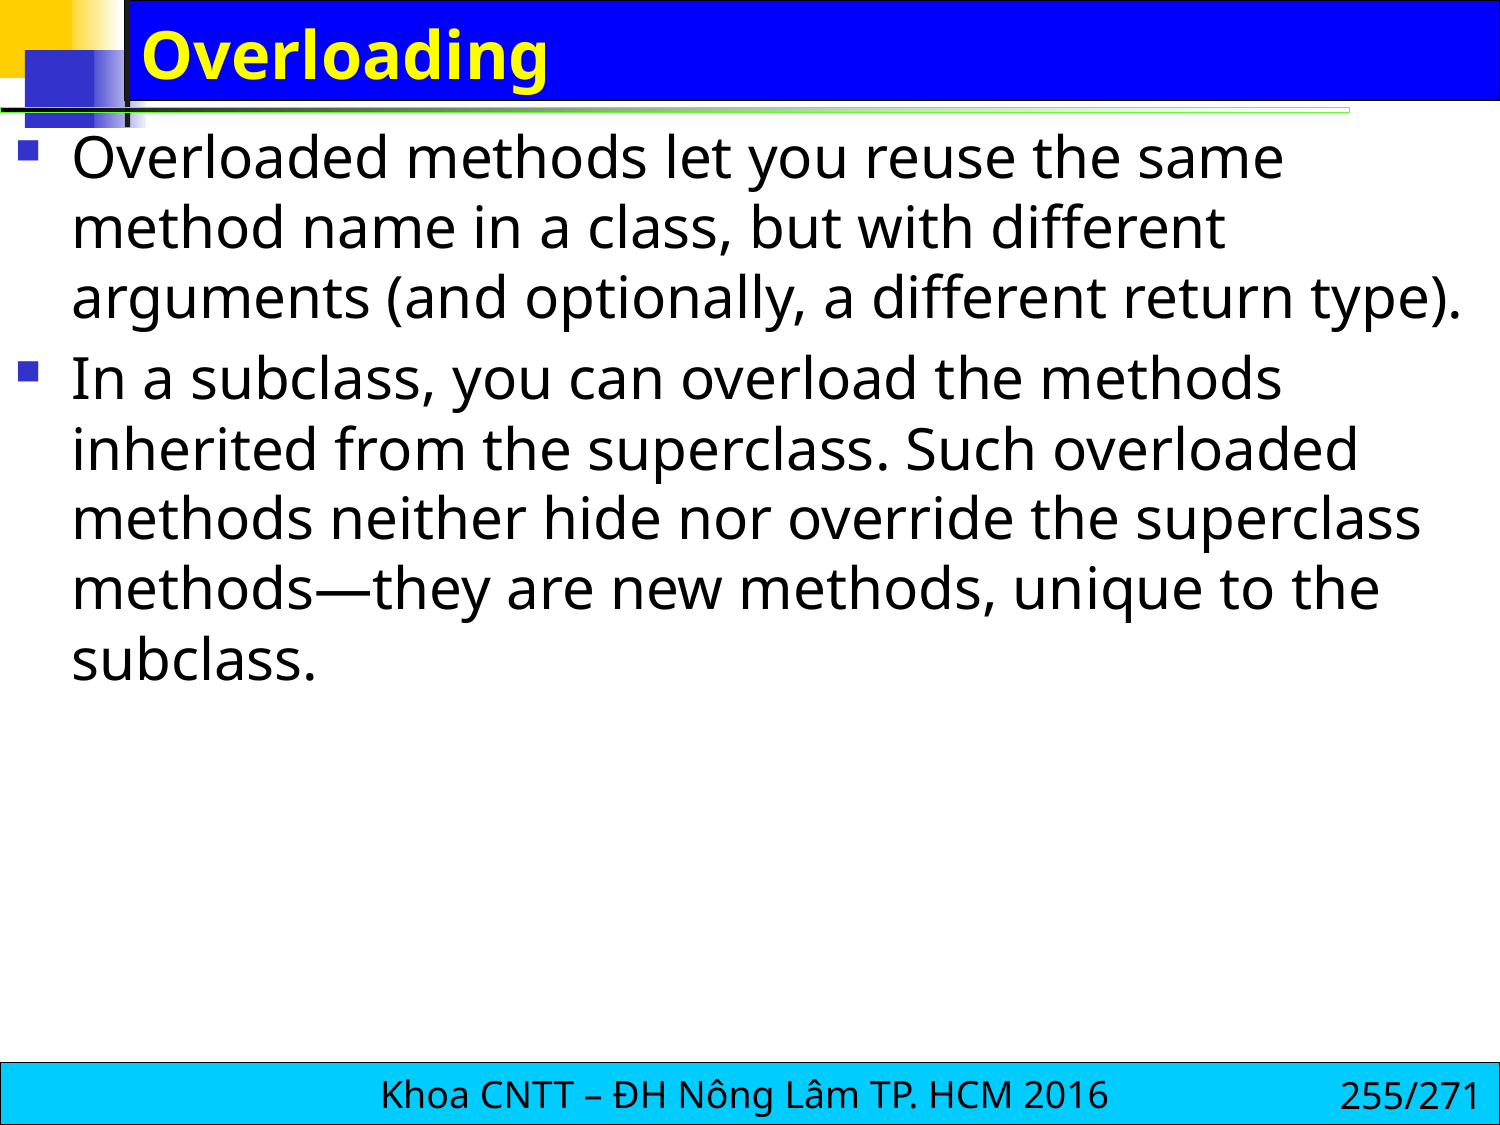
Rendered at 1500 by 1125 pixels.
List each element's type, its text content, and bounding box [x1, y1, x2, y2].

list Overloaded methods let you reuse the same method name in a class, but with different arguments (and optionally, a different return type). In a subclass, you can overload the methods inherited from the superclass. Such overloaded methods neither hide nor override the superclass methods—they are new methods, unique to the subclass. [0, 112, 1500, 1051]
title Overloading [124, 12, 1467, 101]
